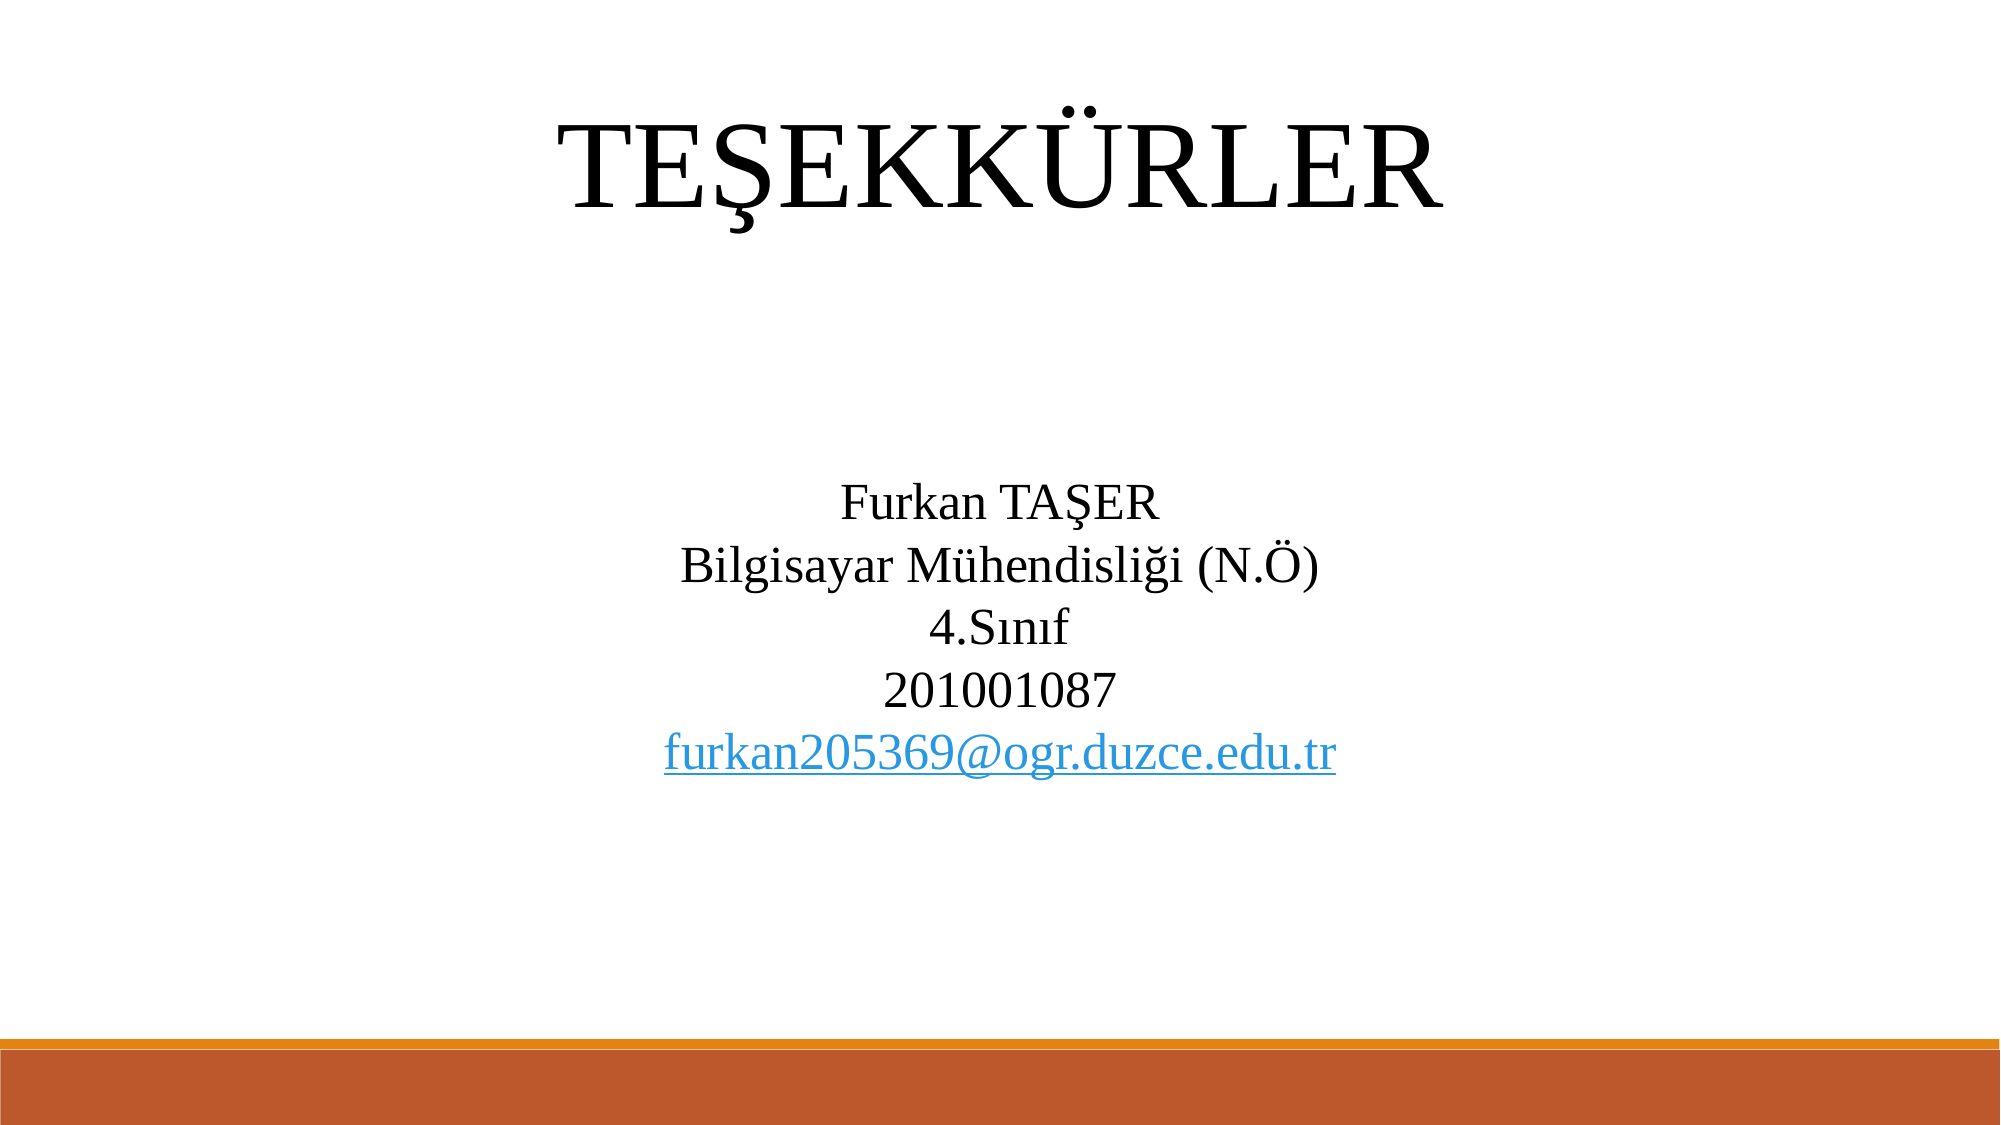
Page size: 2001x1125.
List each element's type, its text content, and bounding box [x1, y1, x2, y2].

text_box Furkan TAŞER Bilgisayar Mühendisliği (N.Ö) 4.Sınıf 201001087 furkan205369@ogr.duzce.edu.tr [0, 460, 2000, 975]
text_box TEŞEKKÜRLER [0, 74, 2000, 240]
